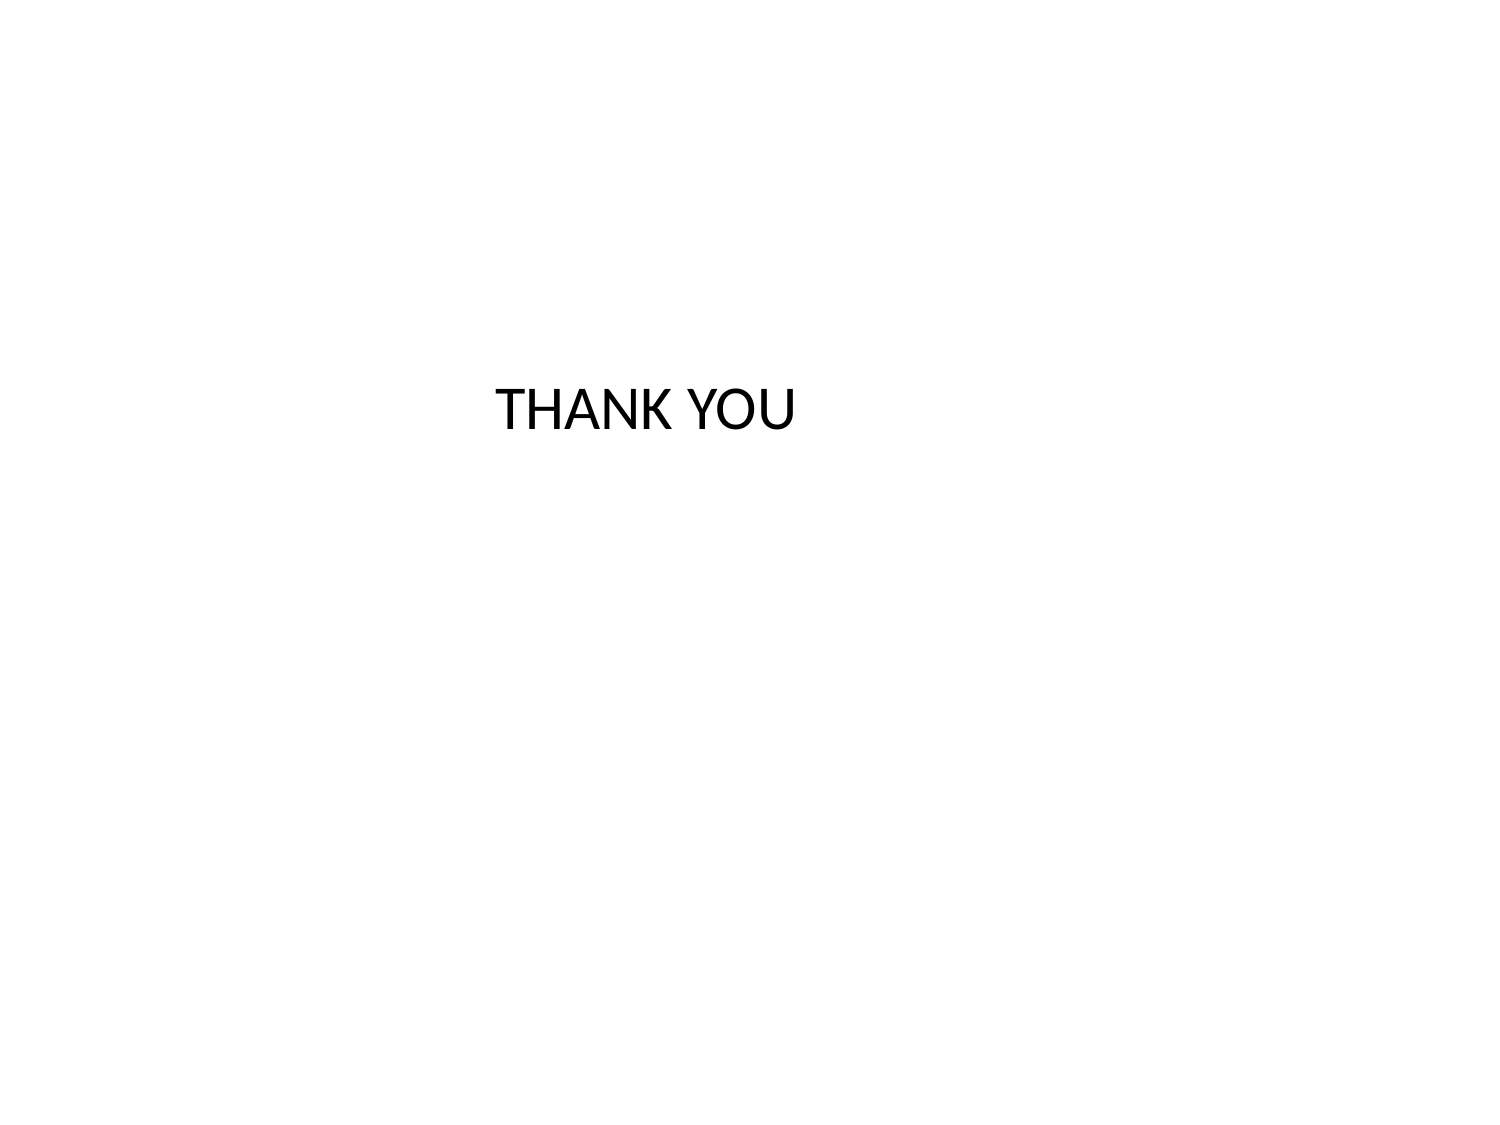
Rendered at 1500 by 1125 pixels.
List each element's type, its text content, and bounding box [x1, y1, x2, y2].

list THANK YOU [75, 262, 1425, 1005]
